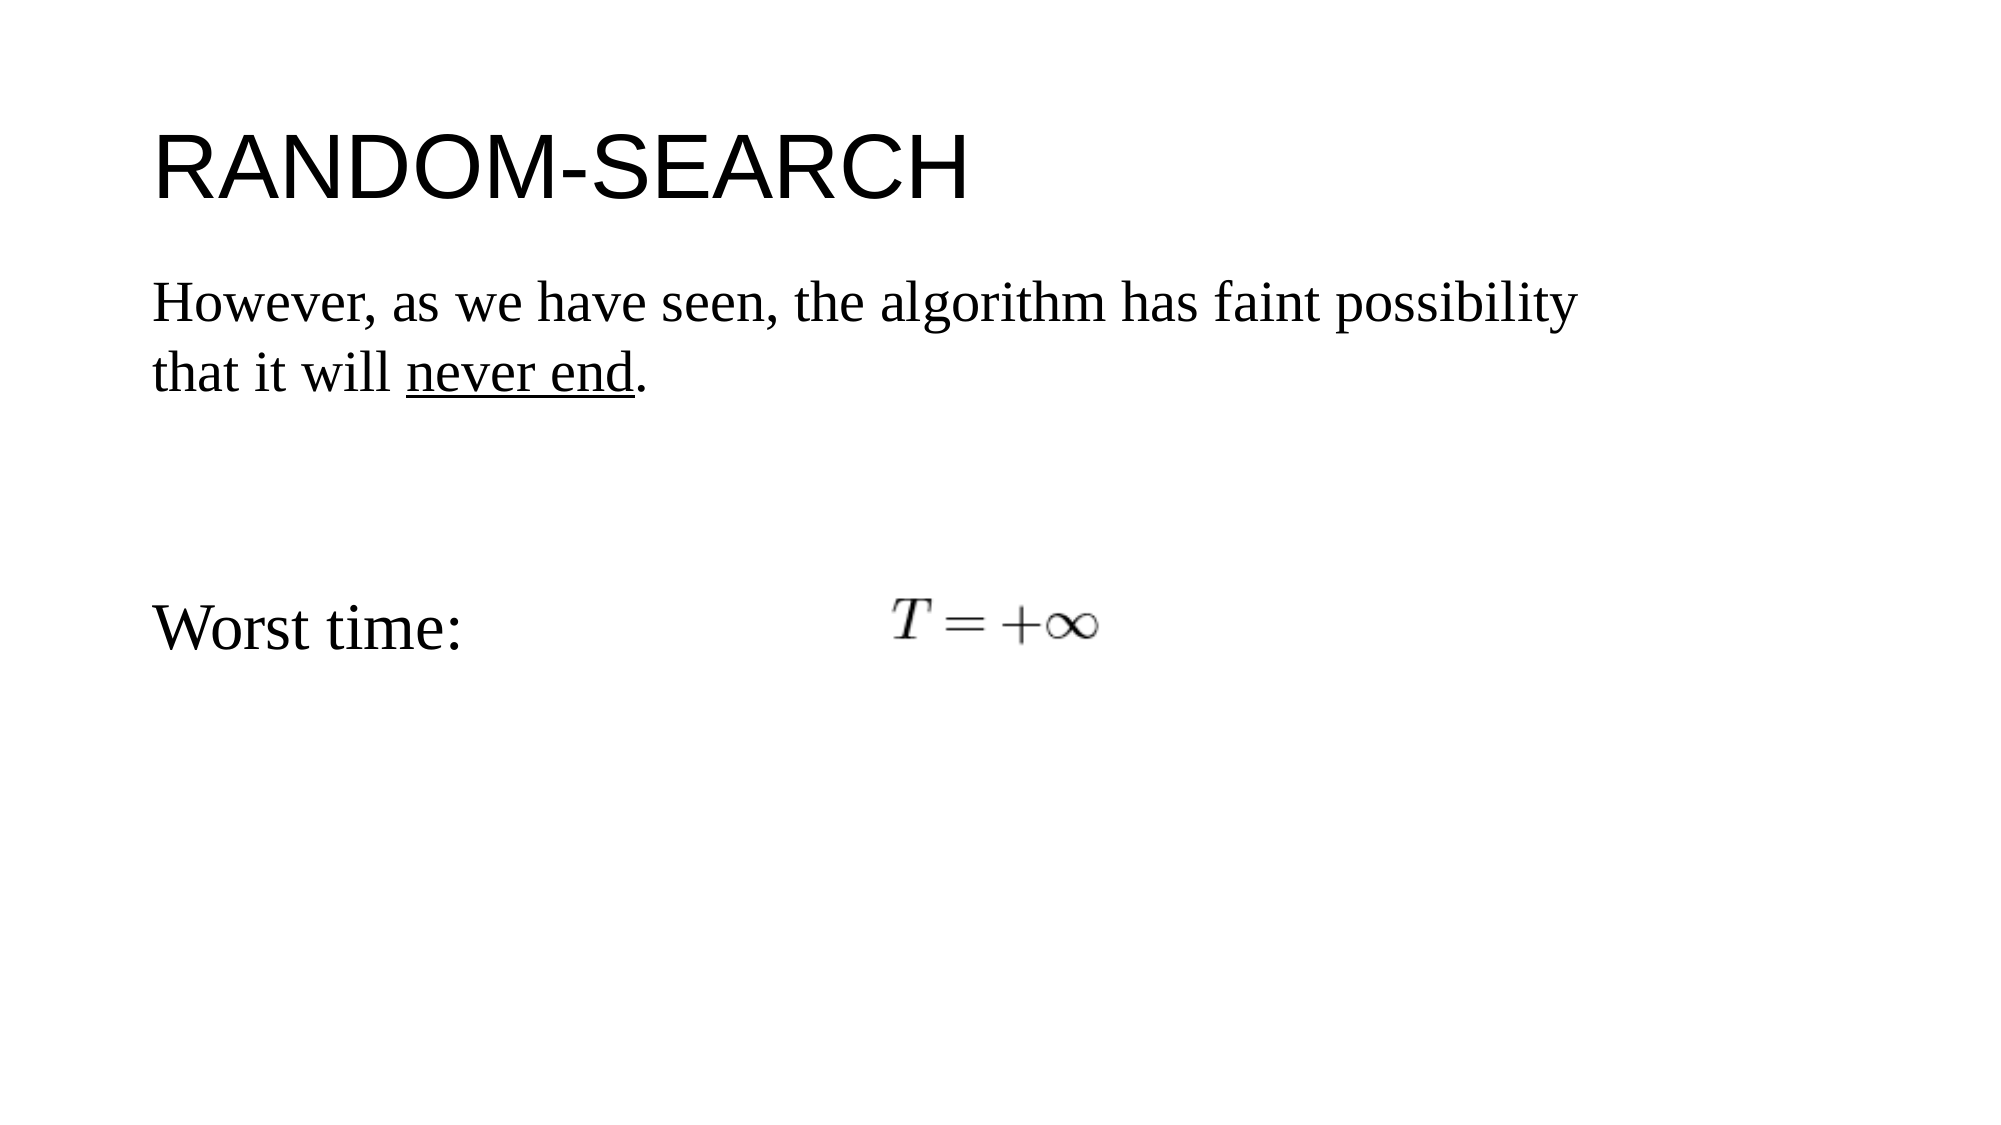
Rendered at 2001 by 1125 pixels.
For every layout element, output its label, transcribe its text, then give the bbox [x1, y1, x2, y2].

text_box However, as we have seen, the algorithm has faint possibility that it will never end. Worst time: [137, 255, 1678, 671]
picture [794, 513, 1166, 717]
title RANDOM-SEARCH [137, 59, 1863, 278]
